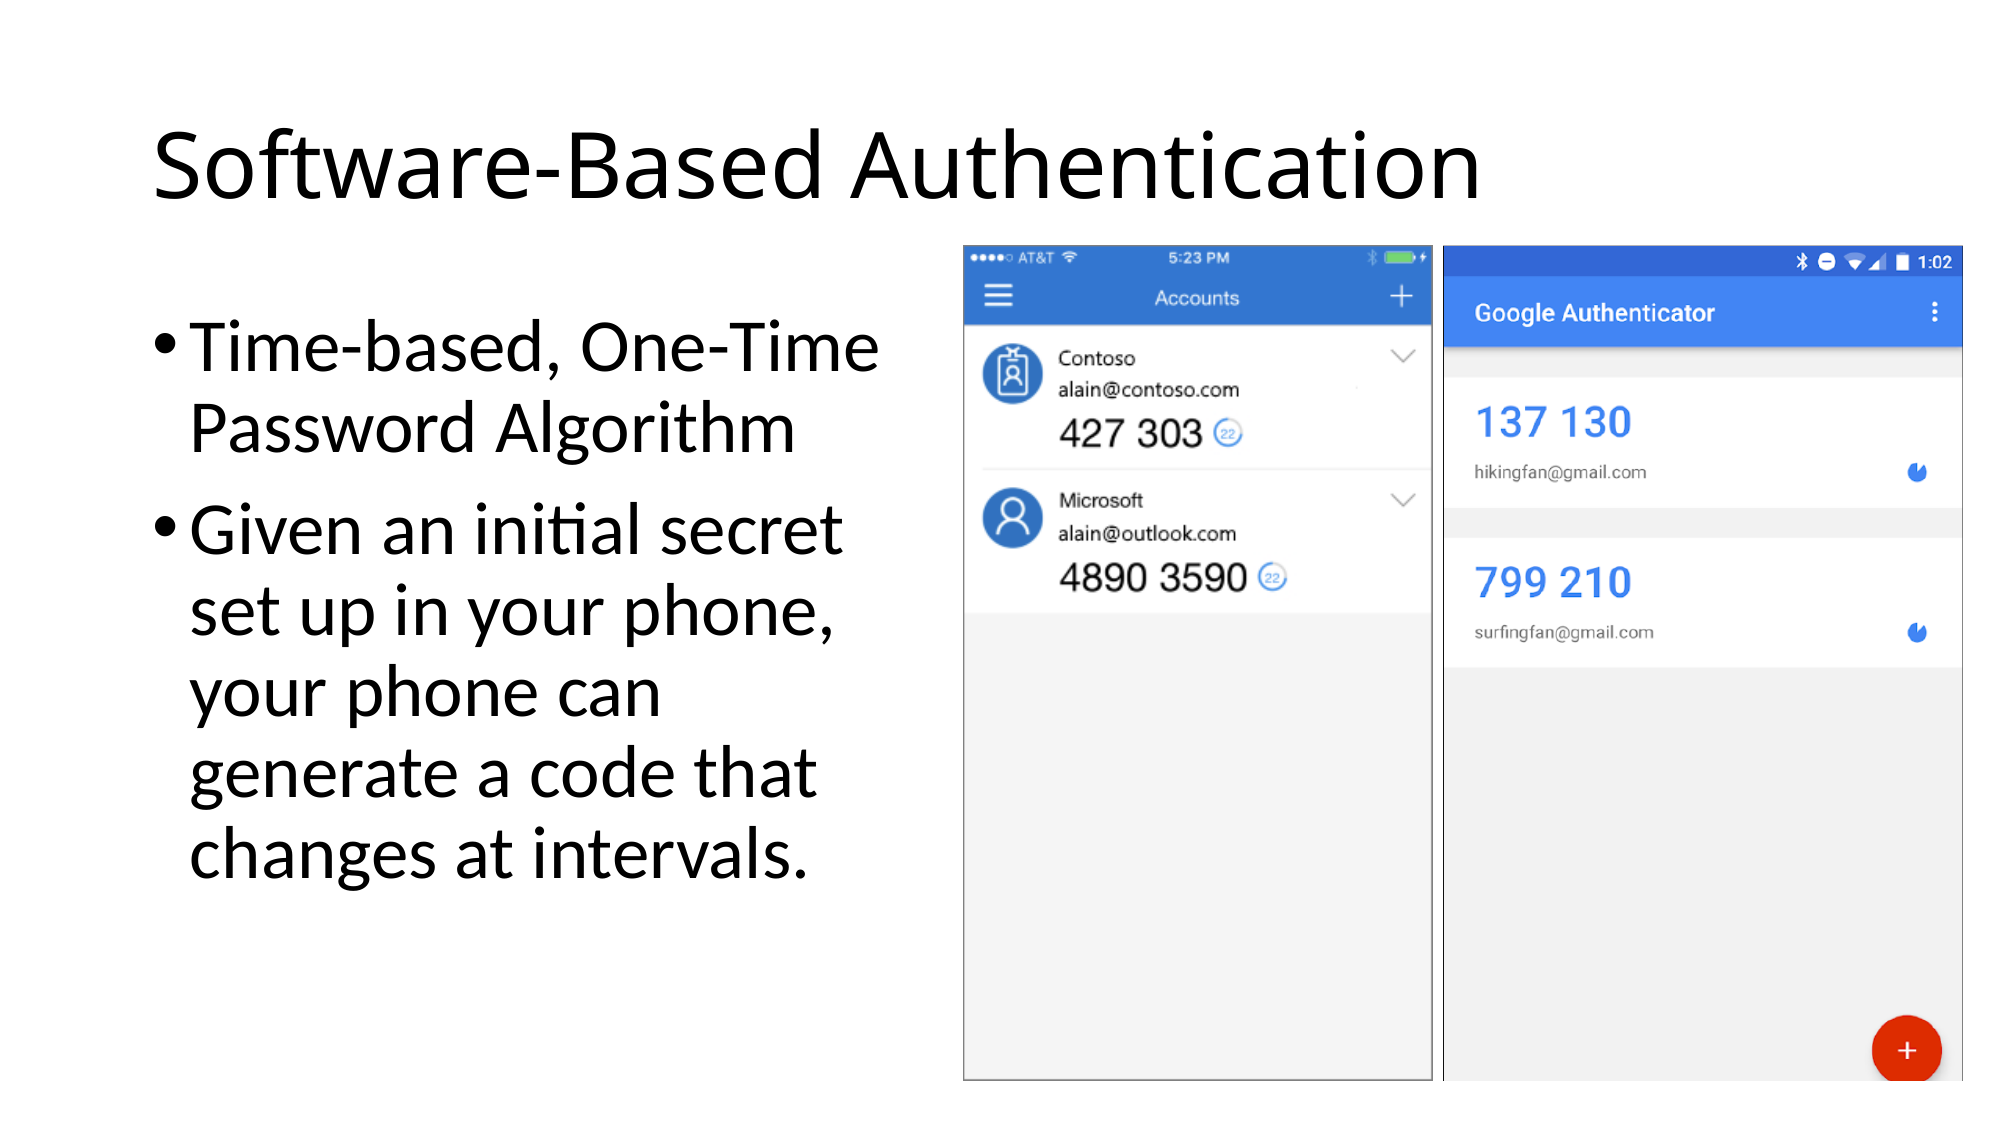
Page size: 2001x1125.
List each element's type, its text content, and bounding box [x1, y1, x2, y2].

picture [1443, 245, 1963, 1081]
title Software-Based Authentication [137, 59, 1863, 278]
list Time-based, One-Time Password Algorithm Given an initial secret set up in your phone, your phone can generate a code that changes at intervals. [137, 299, 952, 1014]
picture [963, 245, 1433, 1081]
